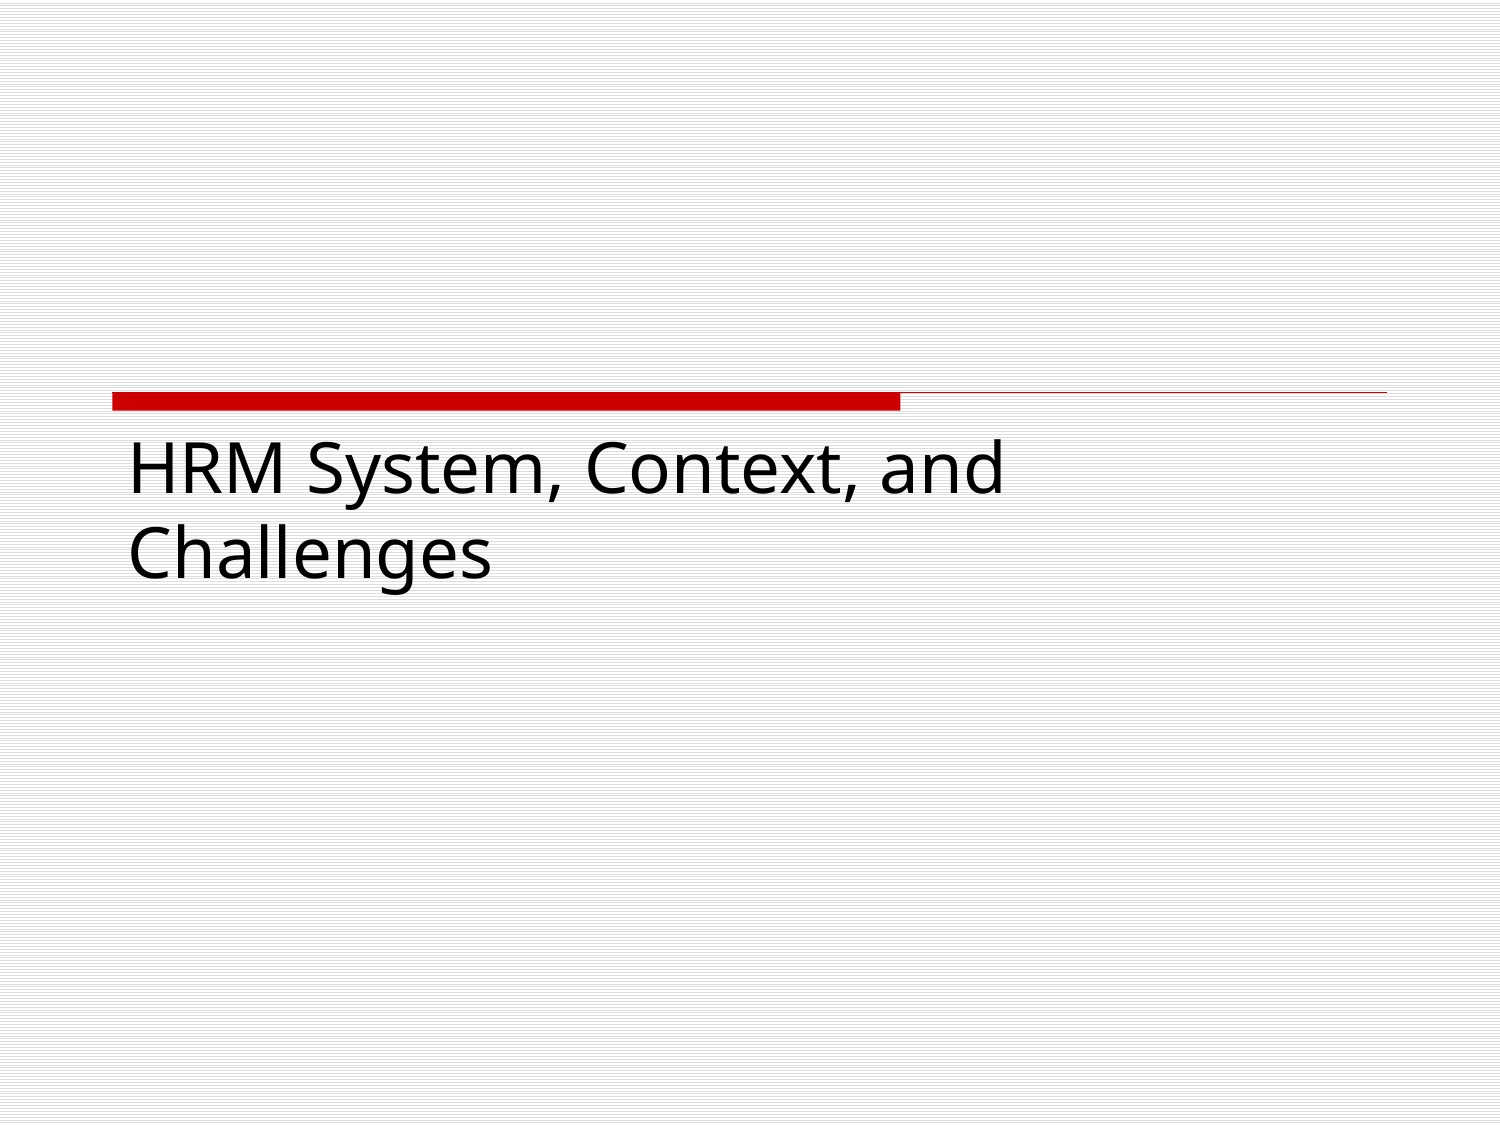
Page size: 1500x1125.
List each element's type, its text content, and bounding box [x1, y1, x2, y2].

title HRM System, Context, and Challenges [112, 437, 1388, 600]
